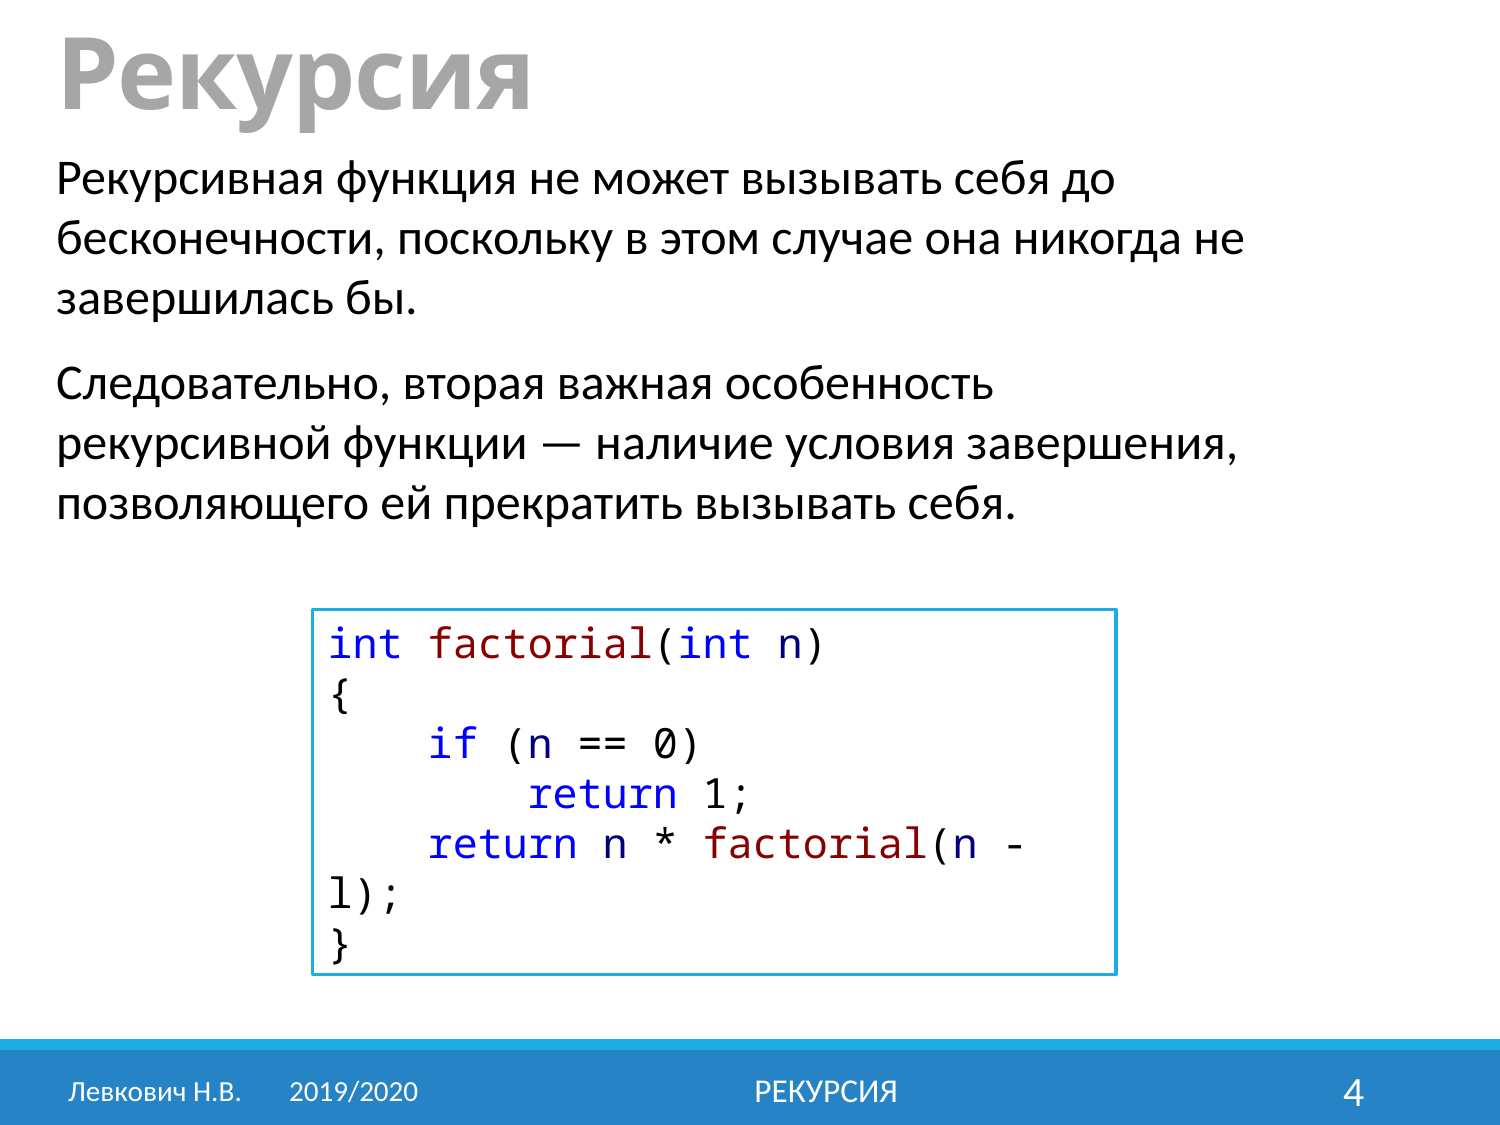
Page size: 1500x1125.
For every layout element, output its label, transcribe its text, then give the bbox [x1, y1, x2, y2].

text_box Рекурсивная функция не может вызывать себя до бесконечности, поскольку в этом случае она никогда не завершилась бы. Следовательно, вторая важная особенность рекурсивной функции — наличие условия завершения, позволяющего ей прекратить вызывать себя. [41, 137, 1459, 537]
slide_number 4 [1218, 1059, 1380, 1120]
title Рекурсия [41, 0, 1279, 137]
slide_number Левкович Н.В. 2019/2020 [47, 1059, 440, 1120]
text_box int factorial(int n) { if (n == 0) return 1; return n * factorial(n - l); } [312, 609, 1117, 975]
footer РЕКУРСИЯ [453, 1059, 1199, 1120]
